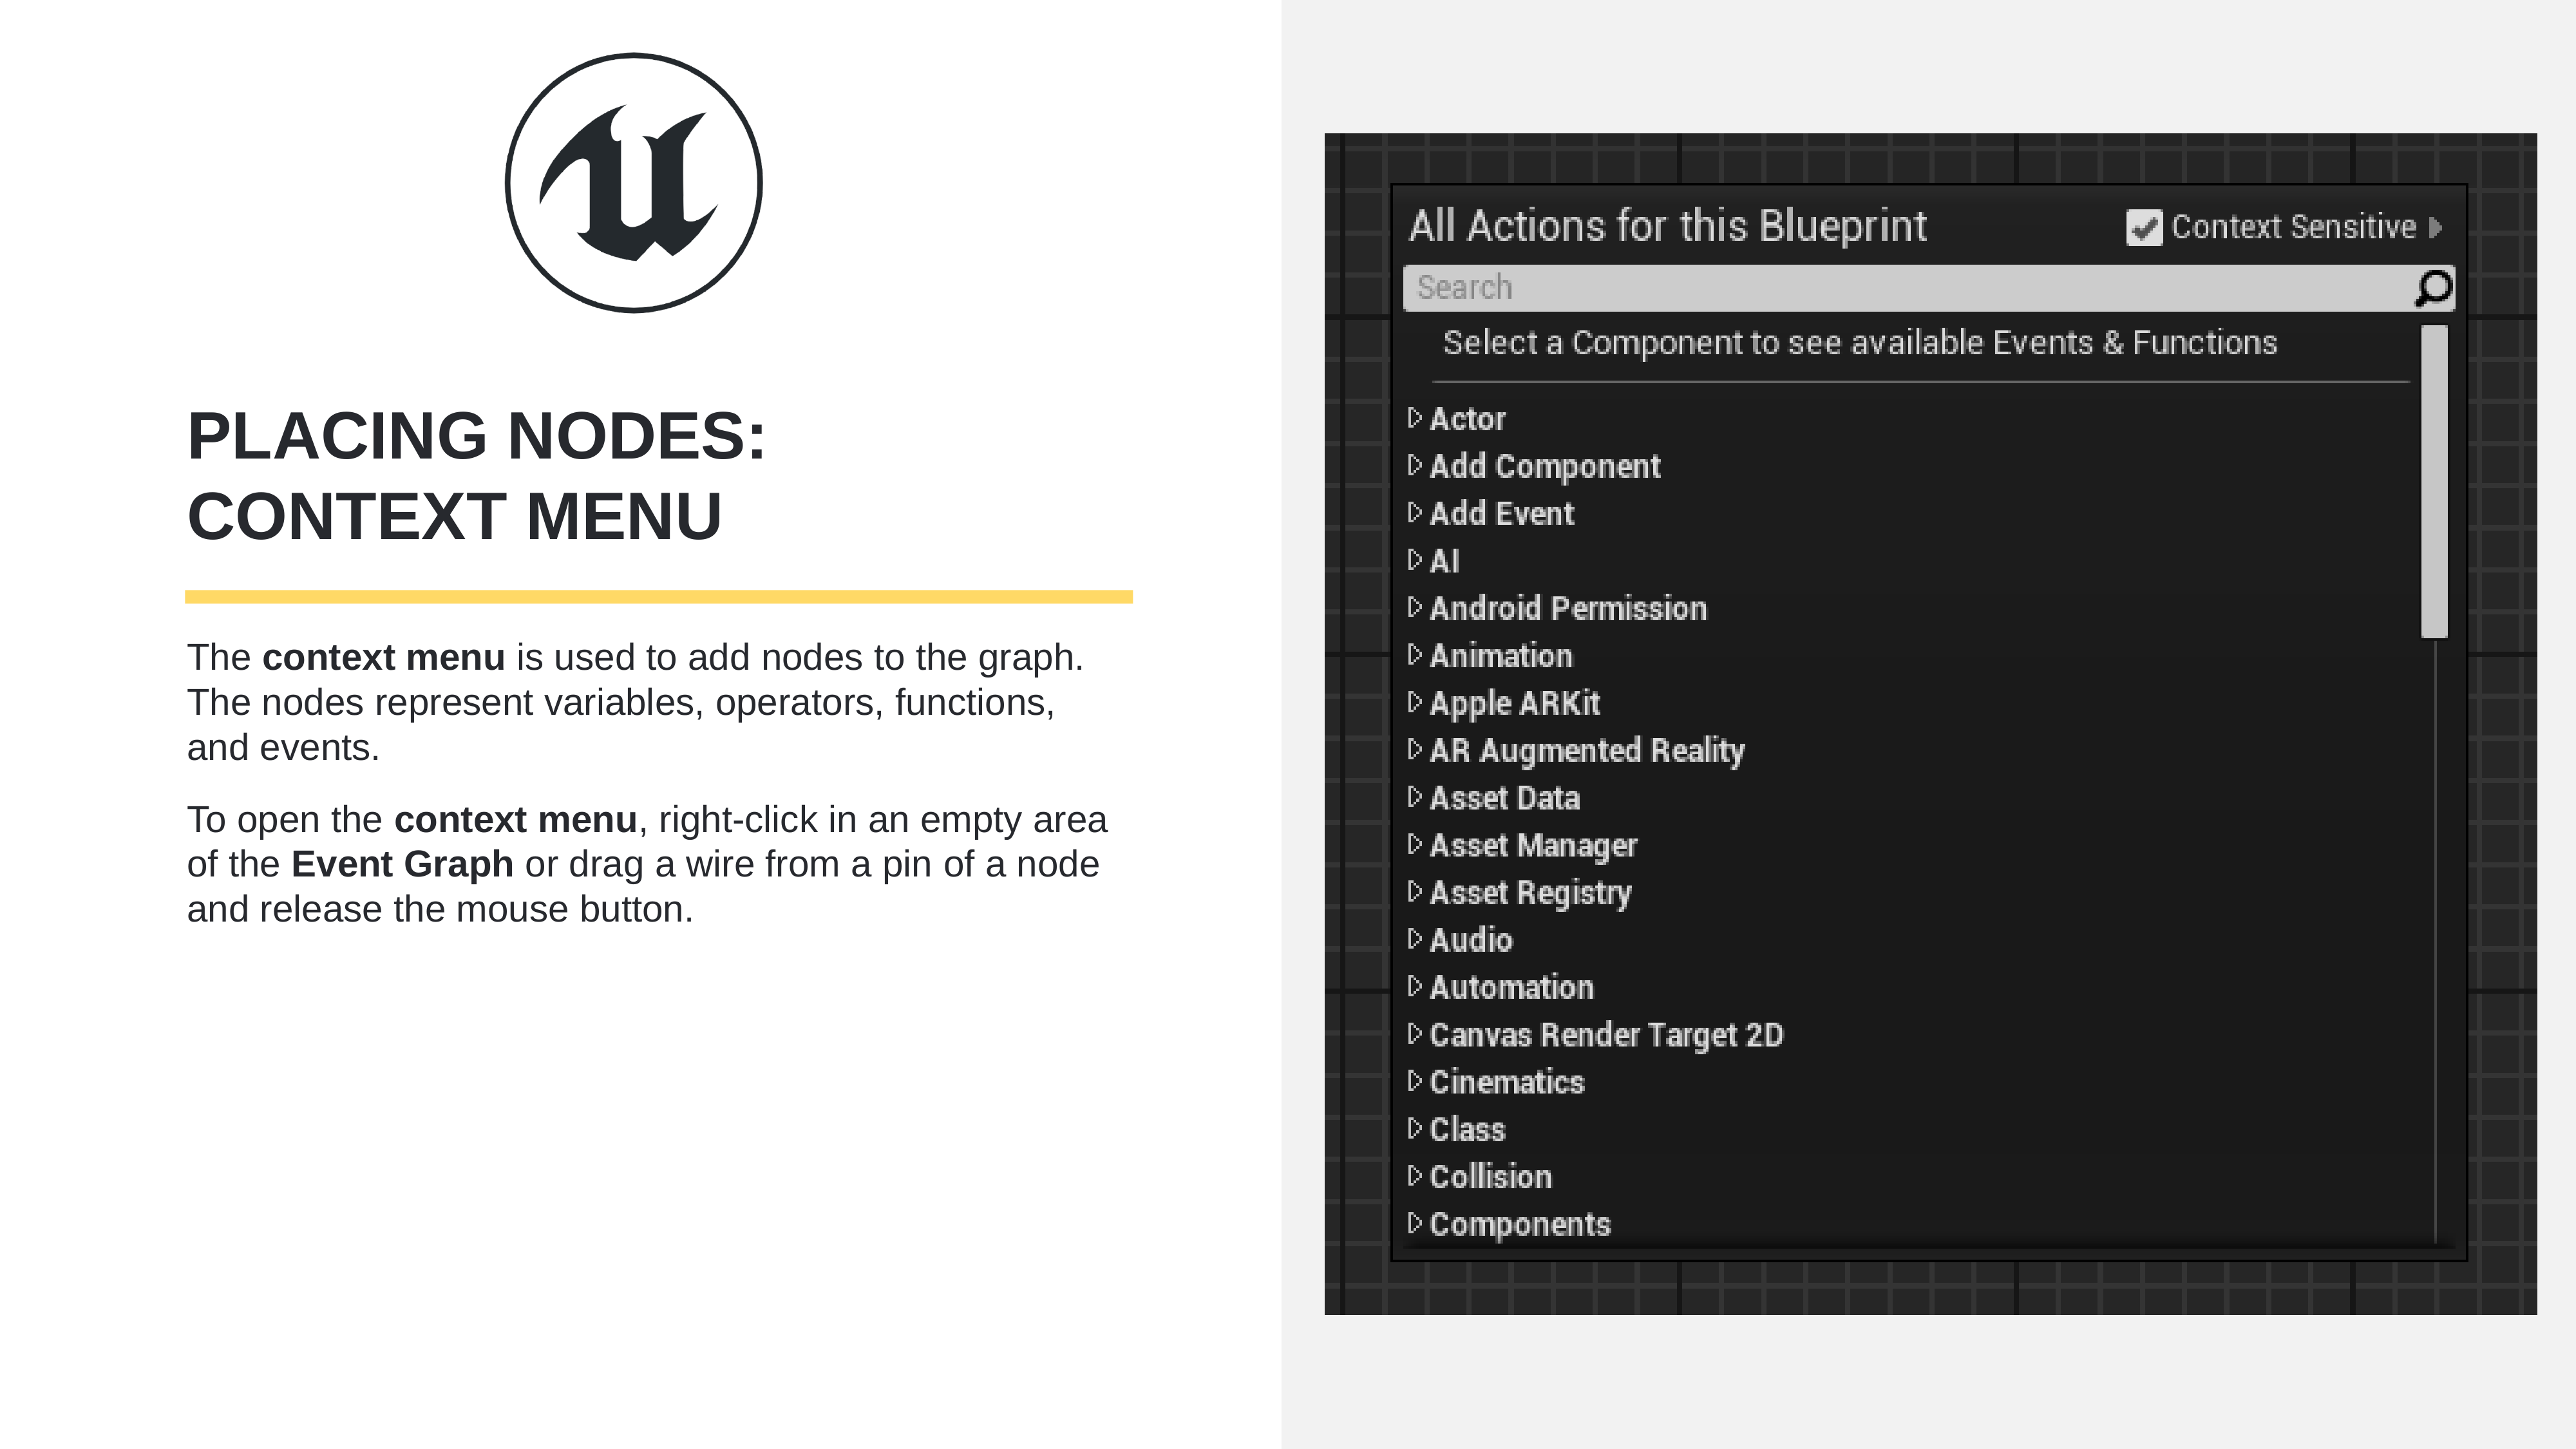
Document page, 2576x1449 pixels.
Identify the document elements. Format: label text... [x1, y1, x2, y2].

title Placing nodes: Context Menu [177, 97, 1133, 558]
list The context menu is used to add nodes to the graph. The nodes represent variables, operators, functions, and events. To open the context menu, right-click in an empty area of the Event Graph or drag a wire from a pin of a node and release the mouse button. [177, 628, 1133, 1437]
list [1325, 134, 2537, 1315]
picture [495, 43, 773, 97]
